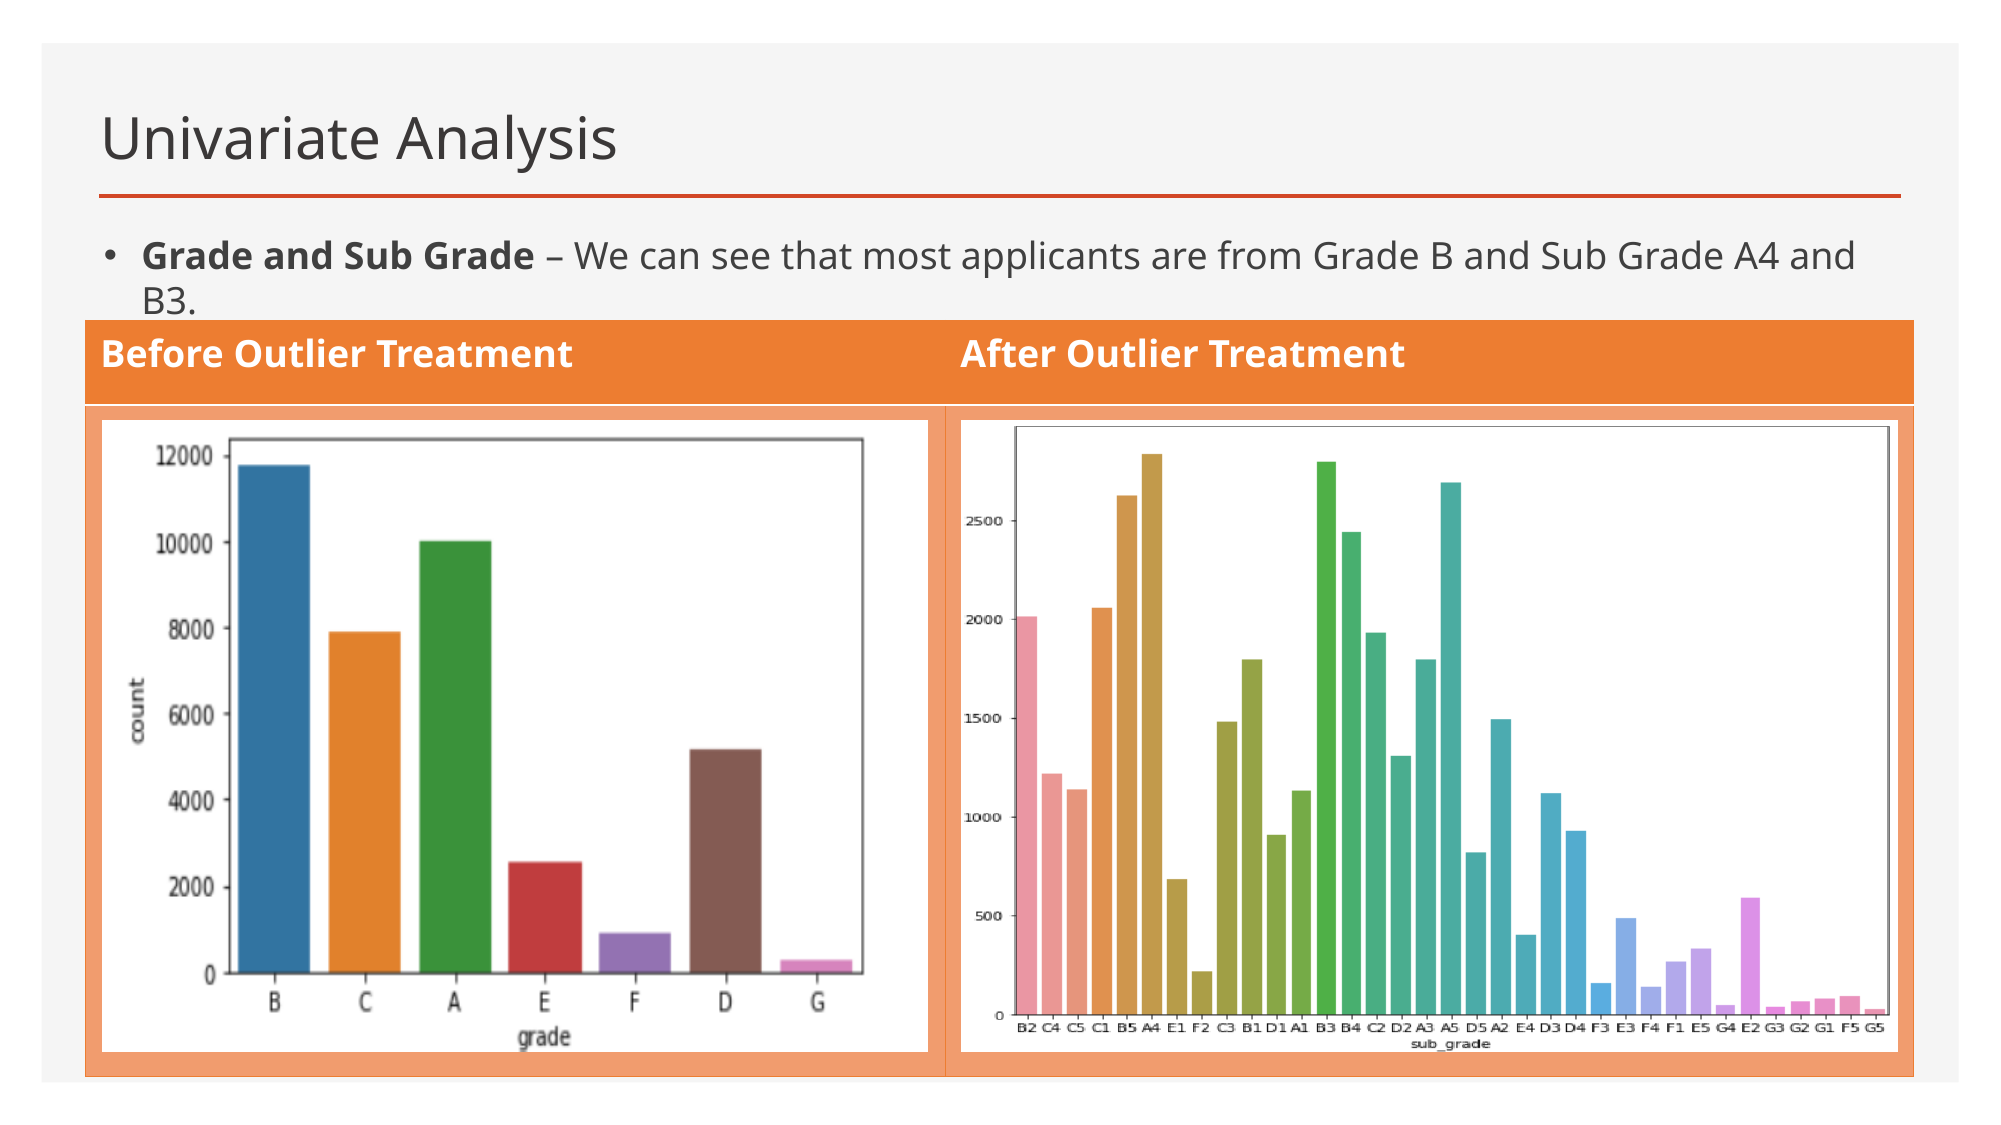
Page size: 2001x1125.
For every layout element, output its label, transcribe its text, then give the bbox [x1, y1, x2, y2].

picture [102, 420, 928, 1052]
title Univariate Analysis [85, 73, 1214, 179]
table_cell [86, 406, 945, 1076]
table_header After Outlier Treatment [946, 321, 1913, 404]
picture [961, 420, 1898, 1052]
text_box Grade and Sub Grade – We can see that most applicants are from Grade B and Sub Grade A4 and B3. [88, 224, 1914, 320]
table_cell [946, 406, 1913, 1076]
table_header Before Outlier Treatment [86, 321, 945, 404]
